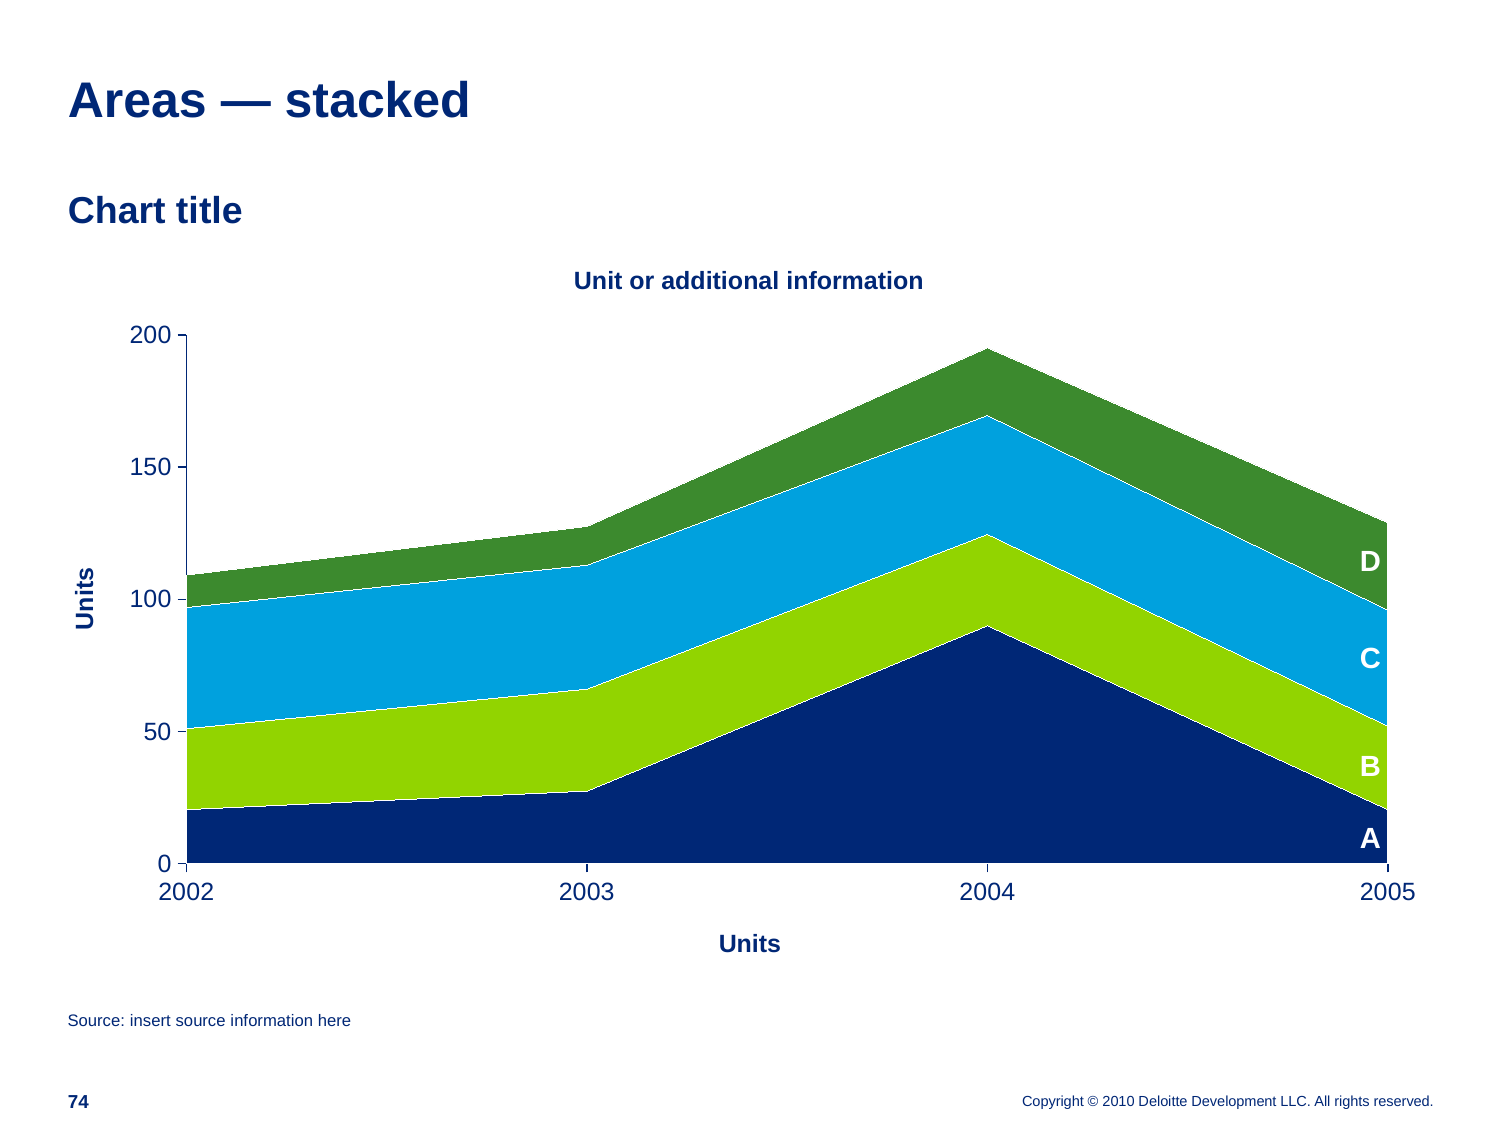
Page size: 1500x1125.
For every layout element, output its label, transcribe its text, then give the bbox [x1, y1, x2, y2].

text_box Units [703, 924, 797, 966]
text_box Unit or additional information [544, 262, 954, 295]
text_box Source: insert source information here [67, 1009, 723, 1031]
text_box Chart title [67, 185, 389, 231]
chart [62, 306, 1438, 917]
title Areas — stacked [67, 73, 1435, 128]
